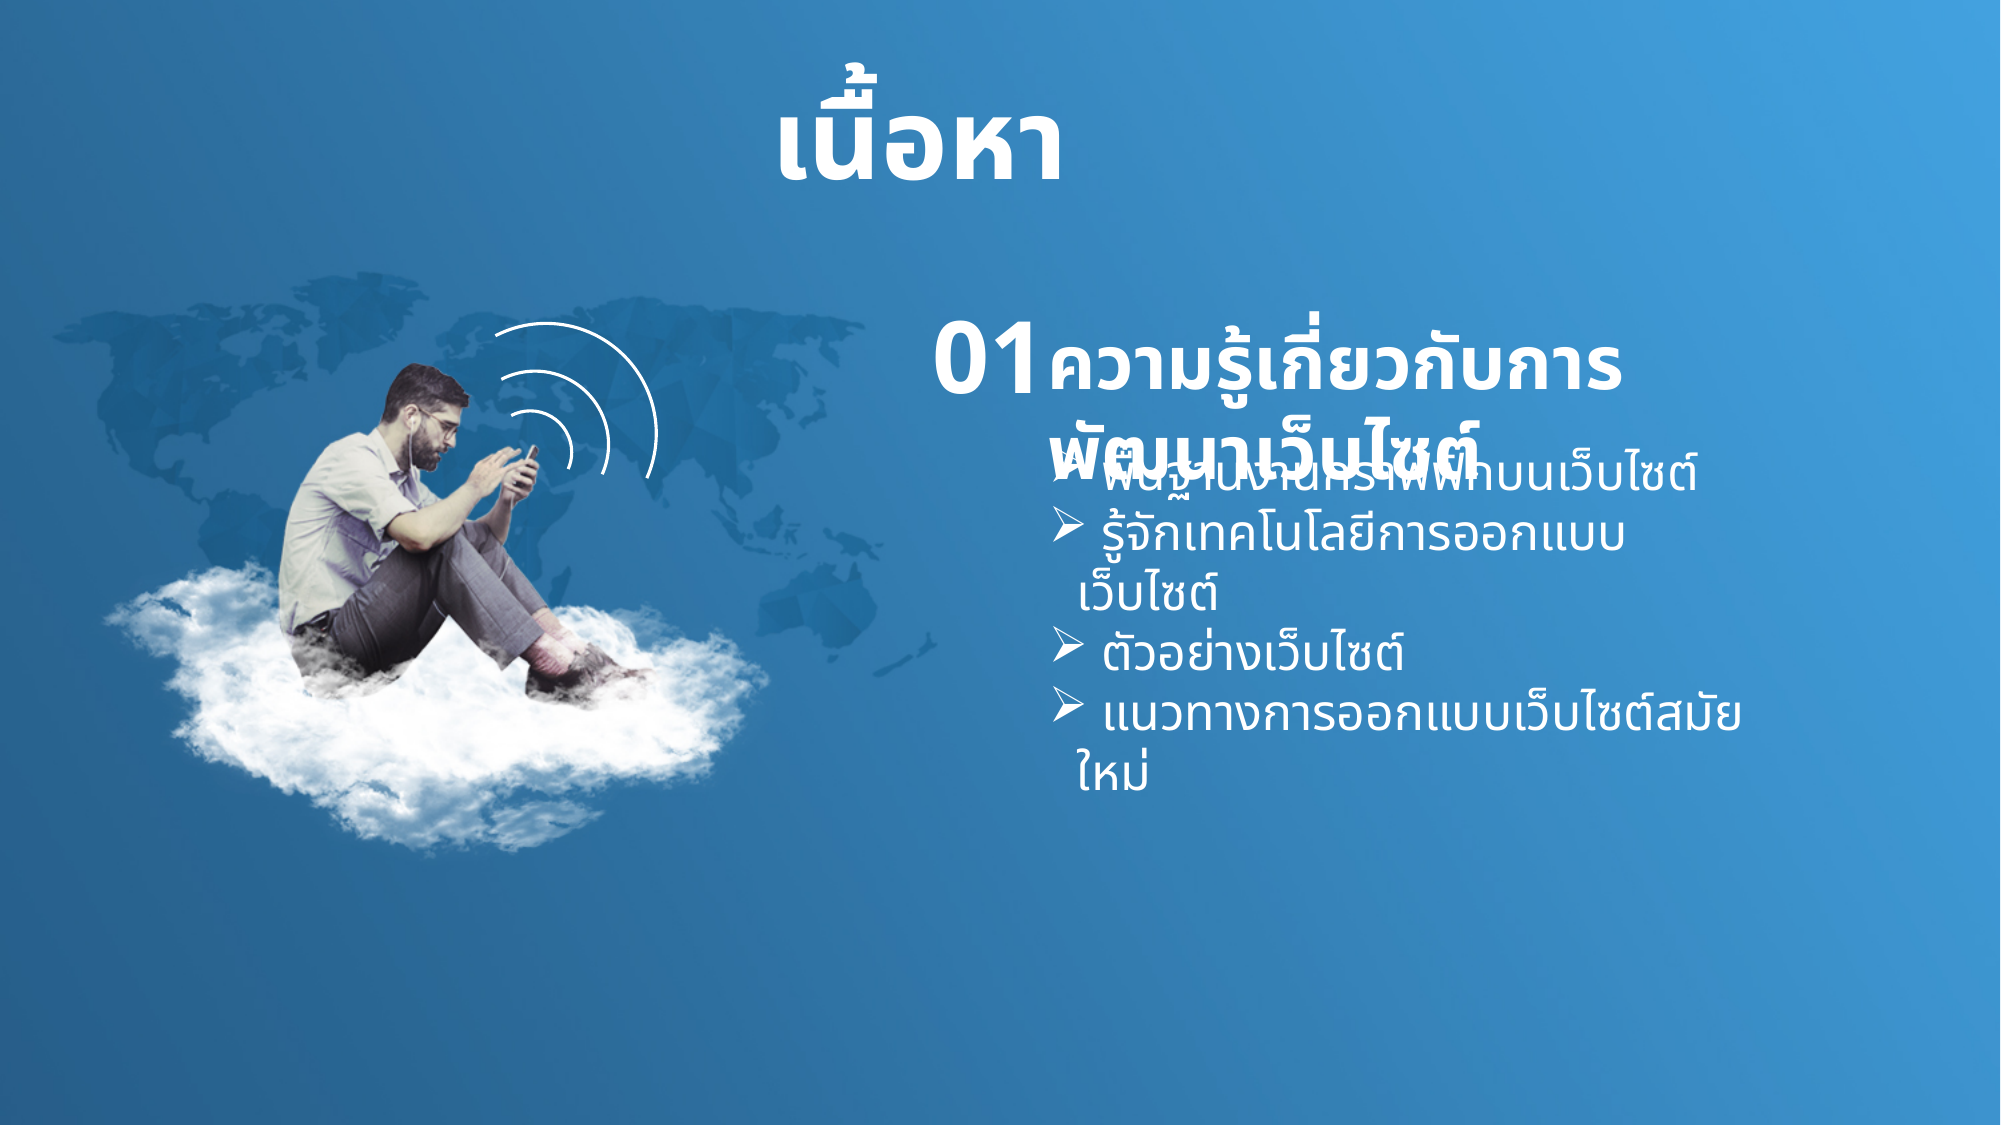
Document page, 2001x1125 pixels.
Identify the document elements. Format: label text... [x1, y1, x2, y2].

text_box เนื้อหา [756, 59, 1773, 210]
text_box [910, 285, 1774, 752]
picture [0, 0, 2001, 1125]
